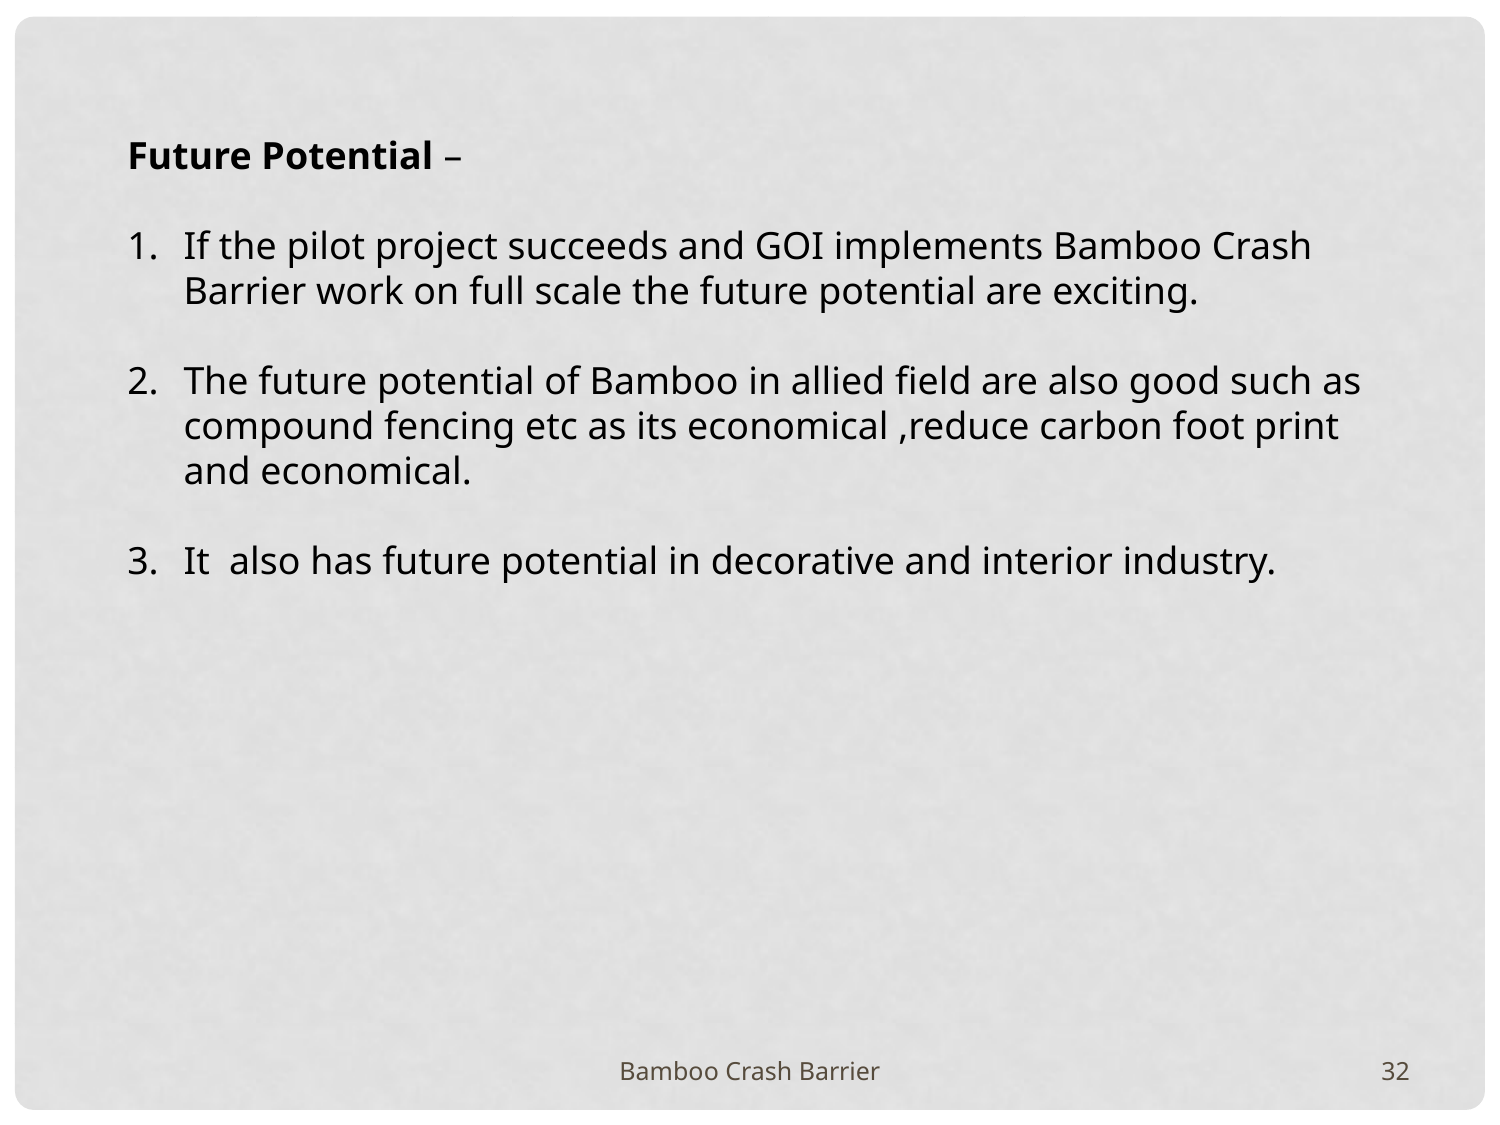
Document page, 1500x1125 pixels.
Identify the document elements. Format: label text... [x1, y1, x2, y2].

text_box Future Potential – If the pilot project succeeds and GOI implements Bamboo Crash Barrier work on full scale the future potential are exciting. The future potential of Bamboo in allied field are also good such as compound fencing etc as its economical ,reduce carbon foot print and economical. It also has future potential in decorative and interior industry. [112, 124, 1425, 680]
slide_number 32 [1074, 1042, 1425, 1103]
footer Bamboo Crash Barrier [512, 1042, 988, 1103]
